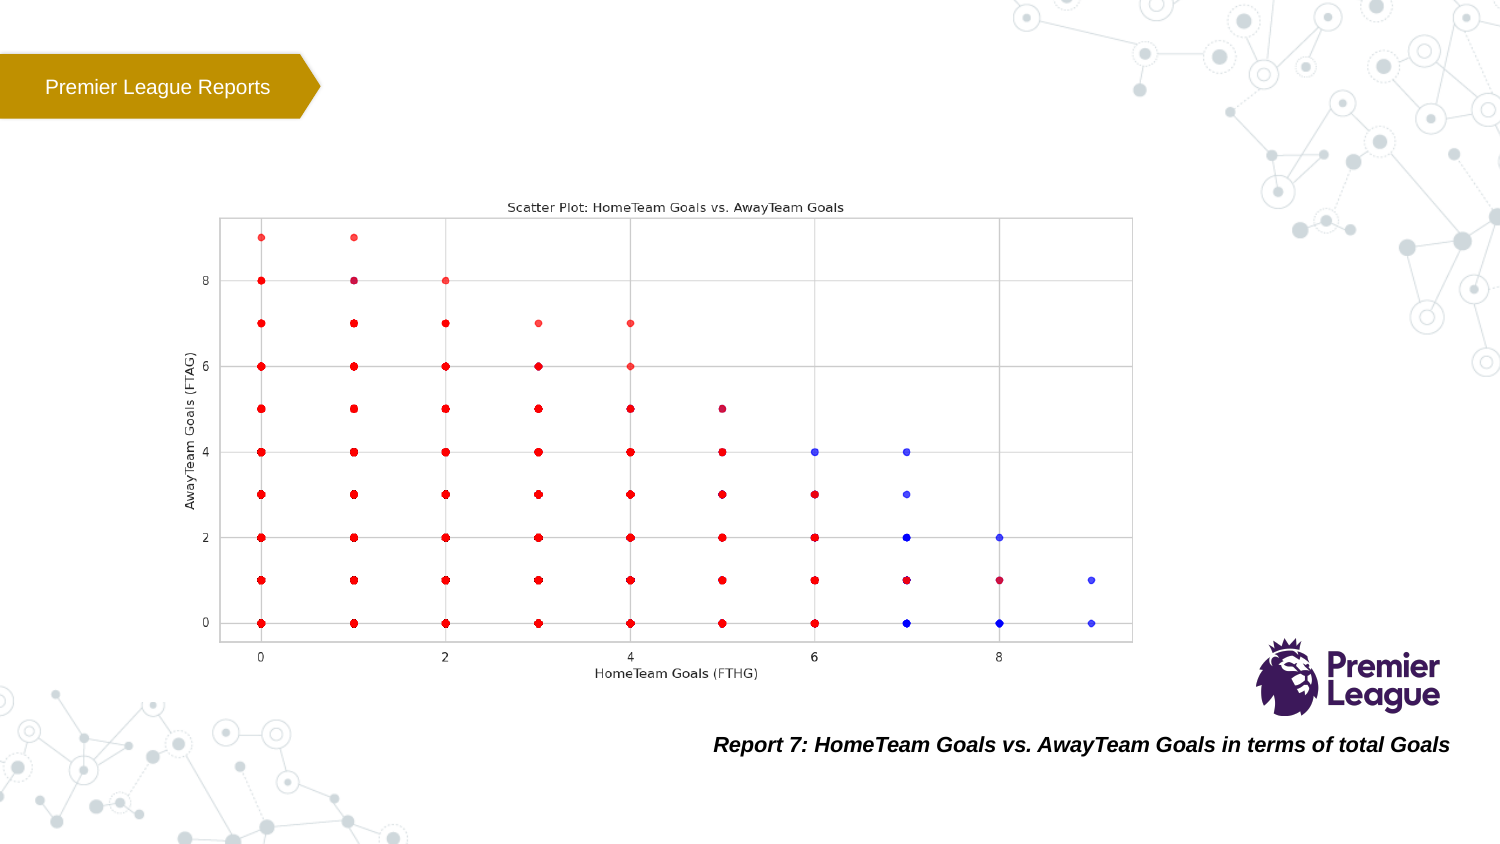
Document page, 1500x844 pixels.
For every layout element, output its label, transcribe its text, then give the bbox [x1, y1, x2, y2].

picture [0, 0, 1500, 844]
text_box Report 7: HomeTeam Goals vs. AwayTeam Goals in terms of total Goals [698, 717, 1489, 771]
text_box Premier League Reports [0, 54, 321, 119]
